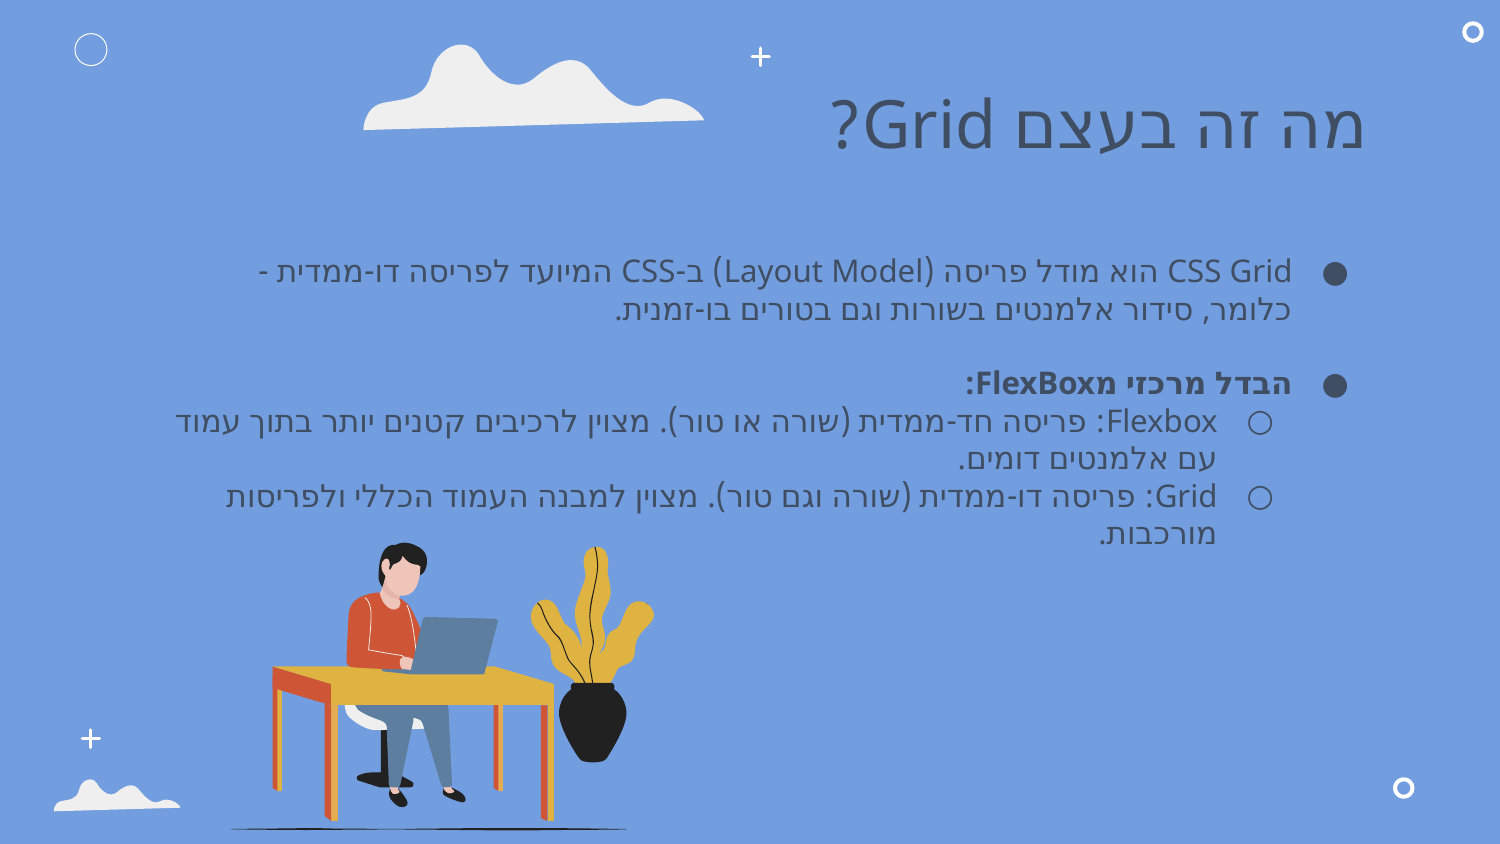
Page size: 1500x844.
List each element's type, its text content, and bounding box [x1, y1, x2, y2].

text_box [363, 44, 705, 131]
text_box CSS Grid הוא מודל פריסה (Layout Model) ב-CSS המיועד לפריסה דו-ממדית - כלומר, סידור אלמנטים בשורות וגם בטורים בו-זמנית. הבדל מרכזי מFlexBox: Flexbox: פריסה חד-ממדית (שורה או טור). מצוין לרכיבים קטנים יותר בתוך עמוד עם אלמנטים דומים. Grid: פריסה דו-ממדית (שורה וגם טור). מצוין למבנה העמוד הכללי ולפריסות מורכבות. [154, 236, 1383, 671]
title מה זה בעצם Grid? [117, 87, 1383, 157]
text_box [229, 540, 658, 831]
